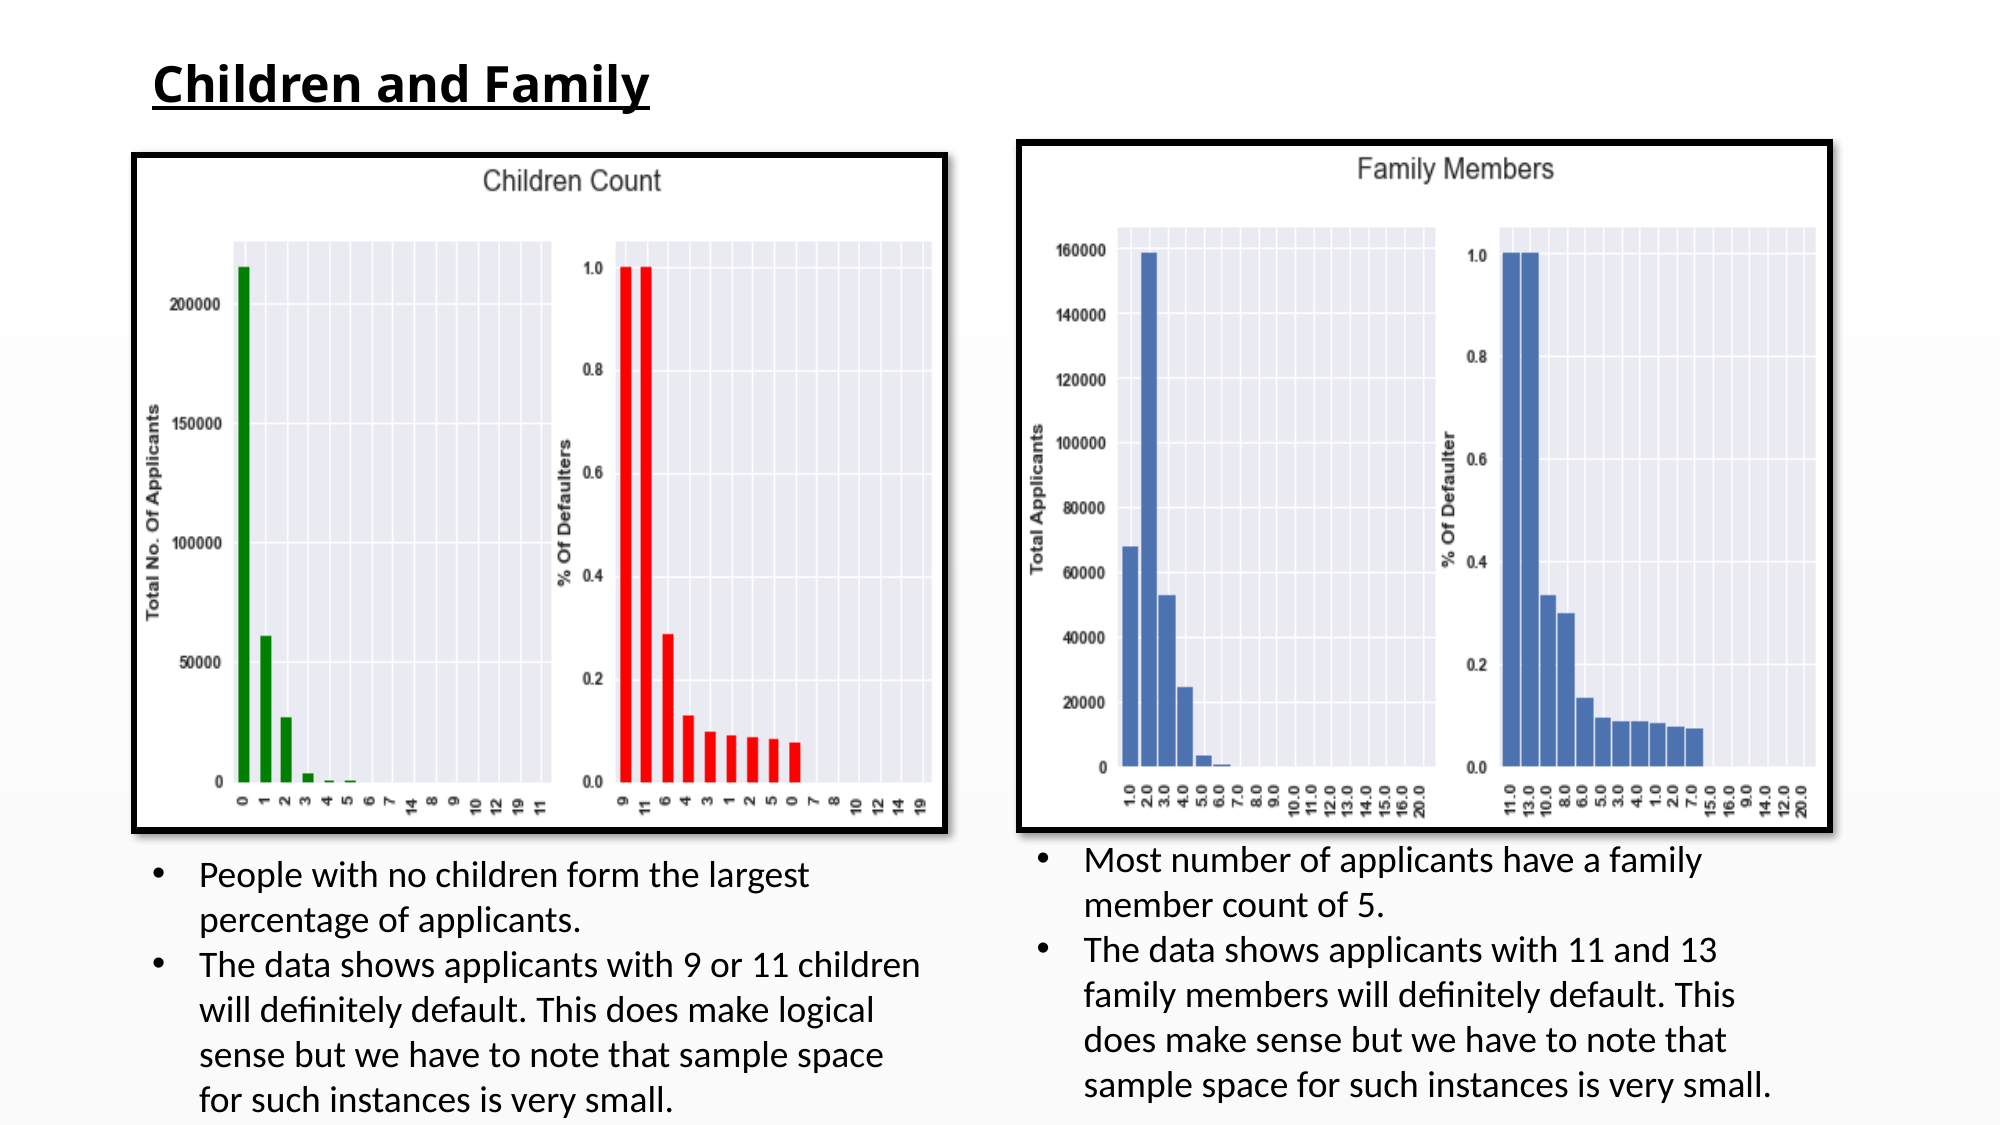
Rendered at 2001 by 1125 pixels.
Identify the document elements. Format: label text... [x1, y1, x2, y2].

picture [137, 157, 943, 828]
title Children and Family [137, 59, 1863, 113]
text_box Most number of applicants have a family member count of 5. The data shows applicants with 11 and 13 family members will definitely default. This does make sense but we have to note that sample space for such instances is very small. [1021, 828, 1827, 1112]
picture [1021, 145, 1827, 828]
text_box People with no children form the largest percentage of applicants. The data shows applicants with 9 or 11 children will definitely default. This does make logical sense but we have to note that sample space for such instances is very small. [137, 842, 943, 1125]
